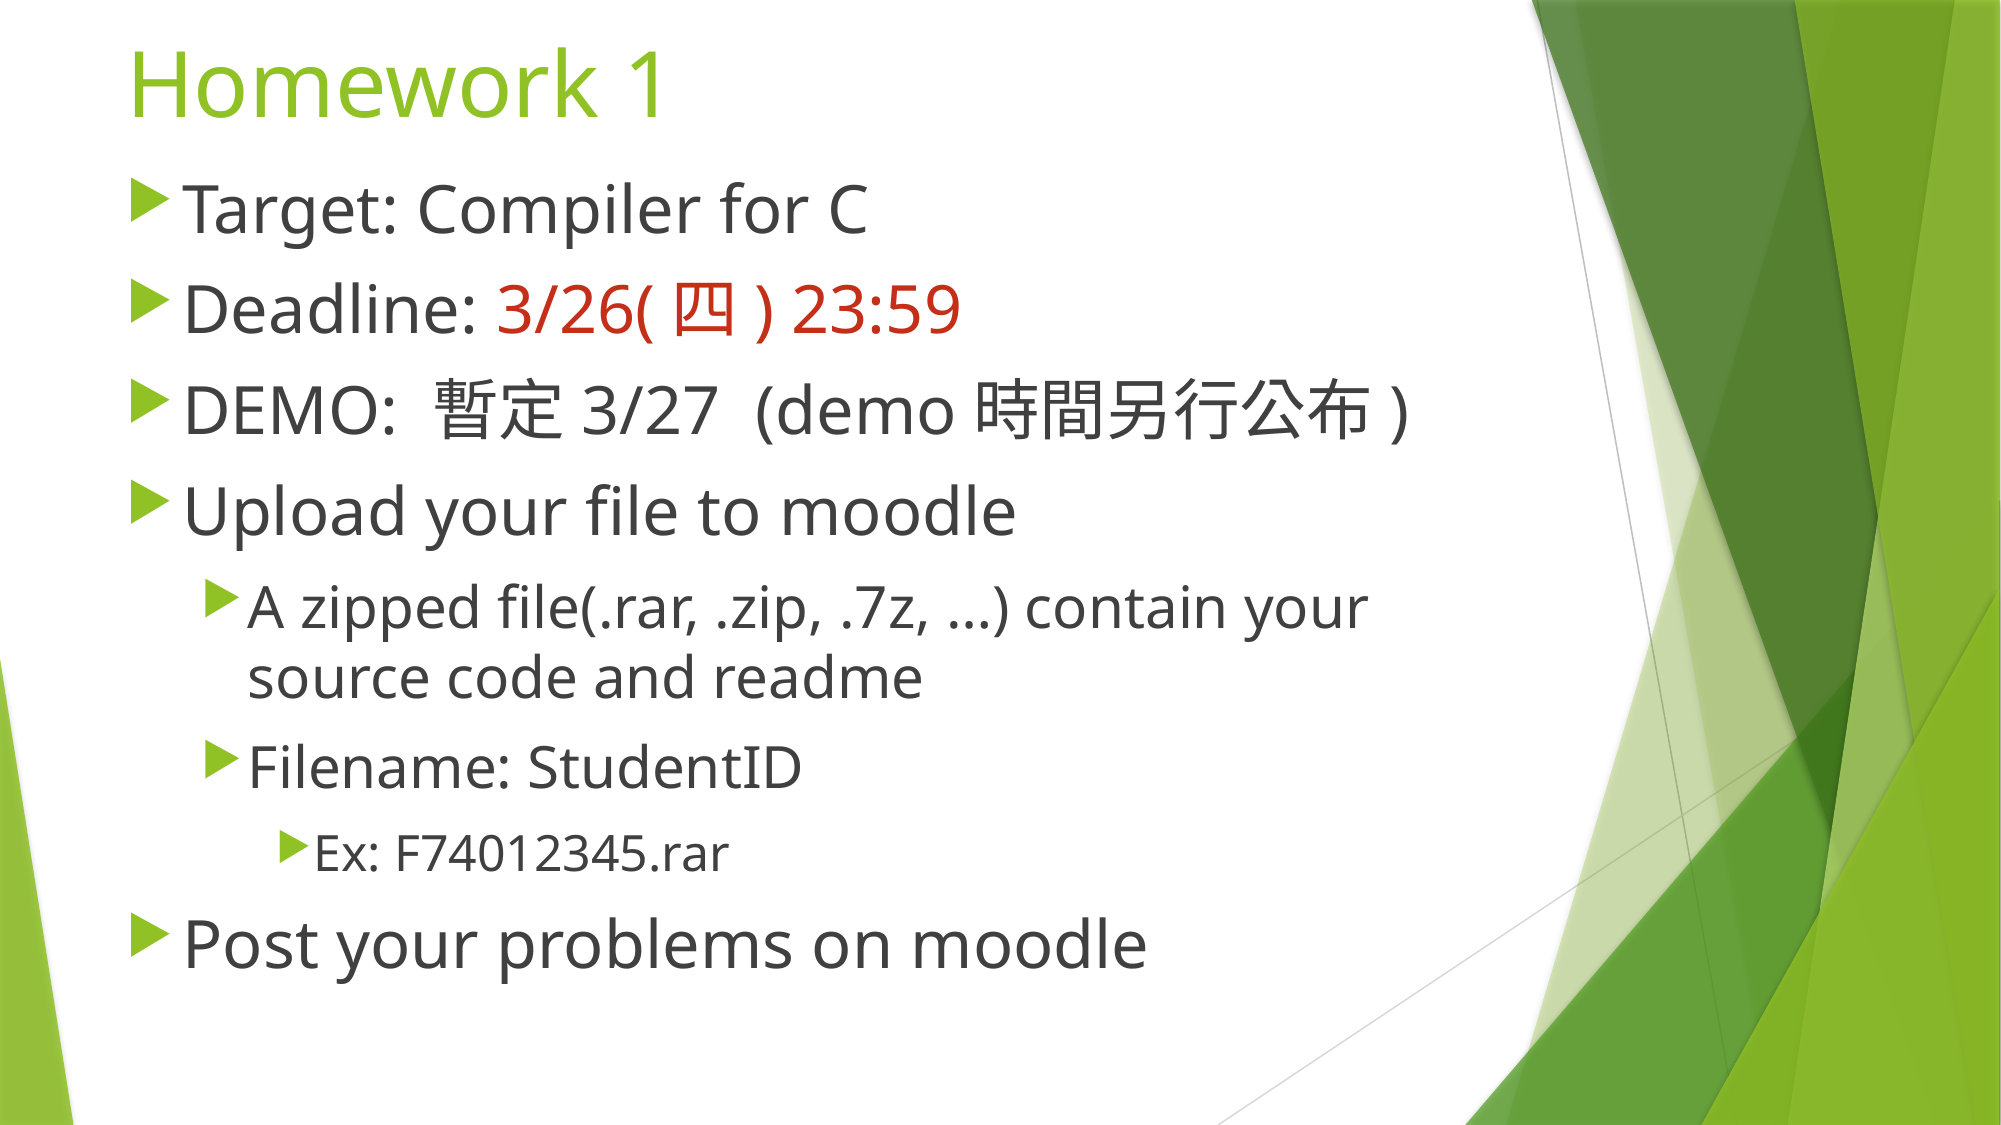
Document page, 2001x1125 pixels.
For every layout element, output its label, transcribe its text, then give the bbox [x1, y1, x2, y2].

title Homework 1 [111, 18, 1522, 159]
list Target: Compiler for C Deadline: 3/26(四) 23:59 DEMO: 暫定3/27 (demo時間另行公布) Upload your file to moodle A zipped file(.rar, .zip, .7z, …) contain your source code and readme Filename: StudentID Ex: F74012345.rar Post your problems on moodle [111, 159, 1522, 1099]
